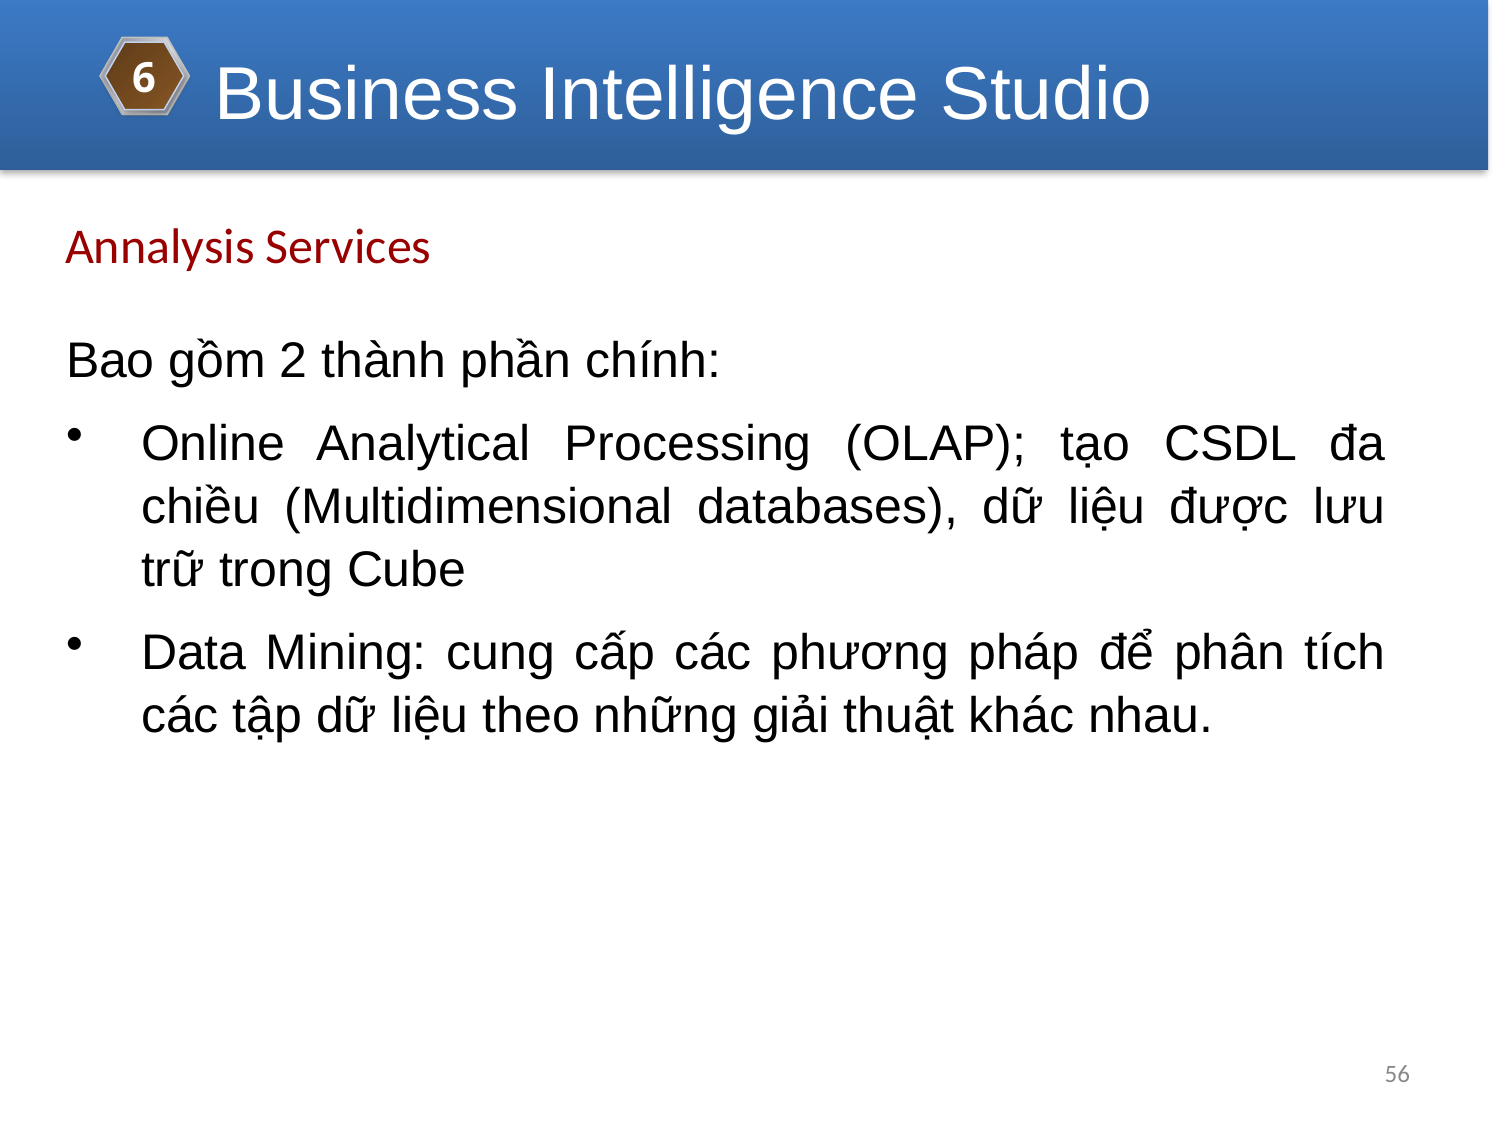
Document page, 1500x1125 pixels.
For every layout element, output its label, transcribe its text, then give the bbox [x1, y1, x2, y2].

text_box [0, 0, 1489, 170]
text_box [99, 37, 191, 116]
slide_number 56 [1074, 1042, 1425, 1103]
list Bao gồm 2 thành phần chính: Online Analytical Processing (OLAP); tạo CSDL đa chiều (Multidimensional databases), dữ liệu được lưu trữ trong Cube Data Mining: cung cấp các phương pháp để phân tích các tập dữ liệu theo những giải thuật khác nhau. [51, 317, 1401, 955]
title Annalysis Services [50, 180, 1400, 313]
text_box Business Intelligence Studio [199, 37, 1338, 143]
